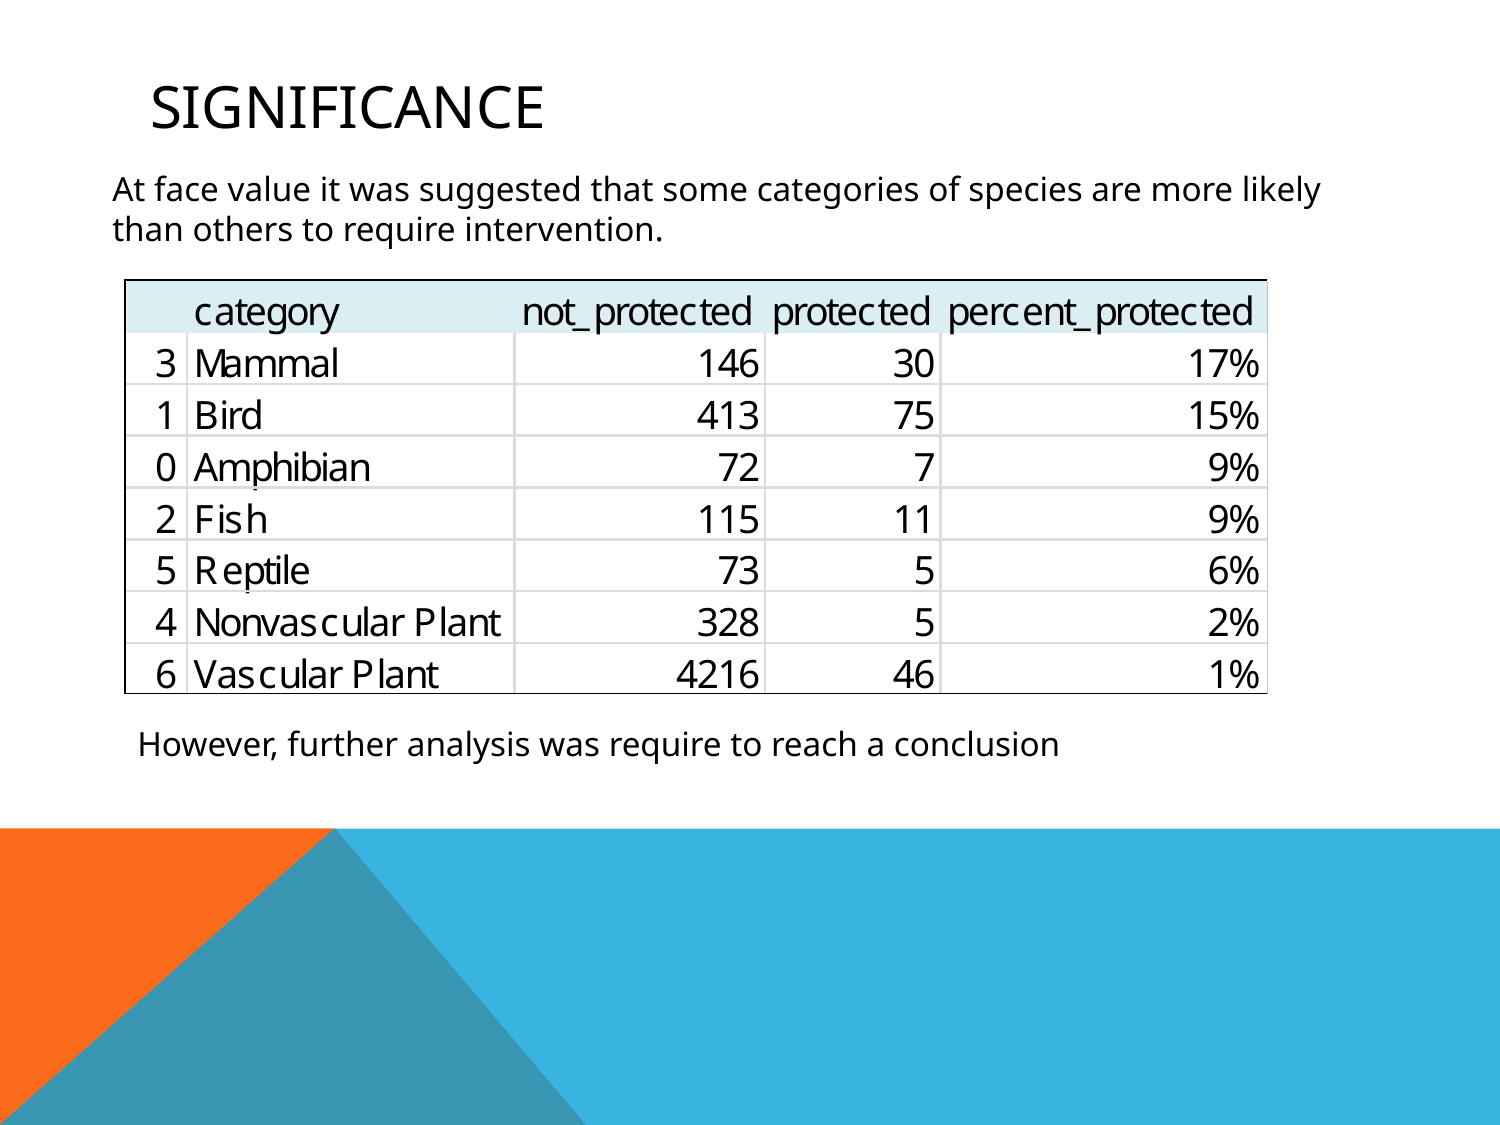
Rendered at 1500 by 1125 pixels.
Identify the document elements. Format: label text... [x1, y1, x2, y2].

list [123, 278, 1270, 697]
title Significance [135, 60, 1369, 150]
text_box However, further analysis was require to reach a conclusion [122, 715, 1387, 771]
text_box At face value it was suggested that some categories of species are more likely than others to require intervention. [97, 160, 1362, 256]
